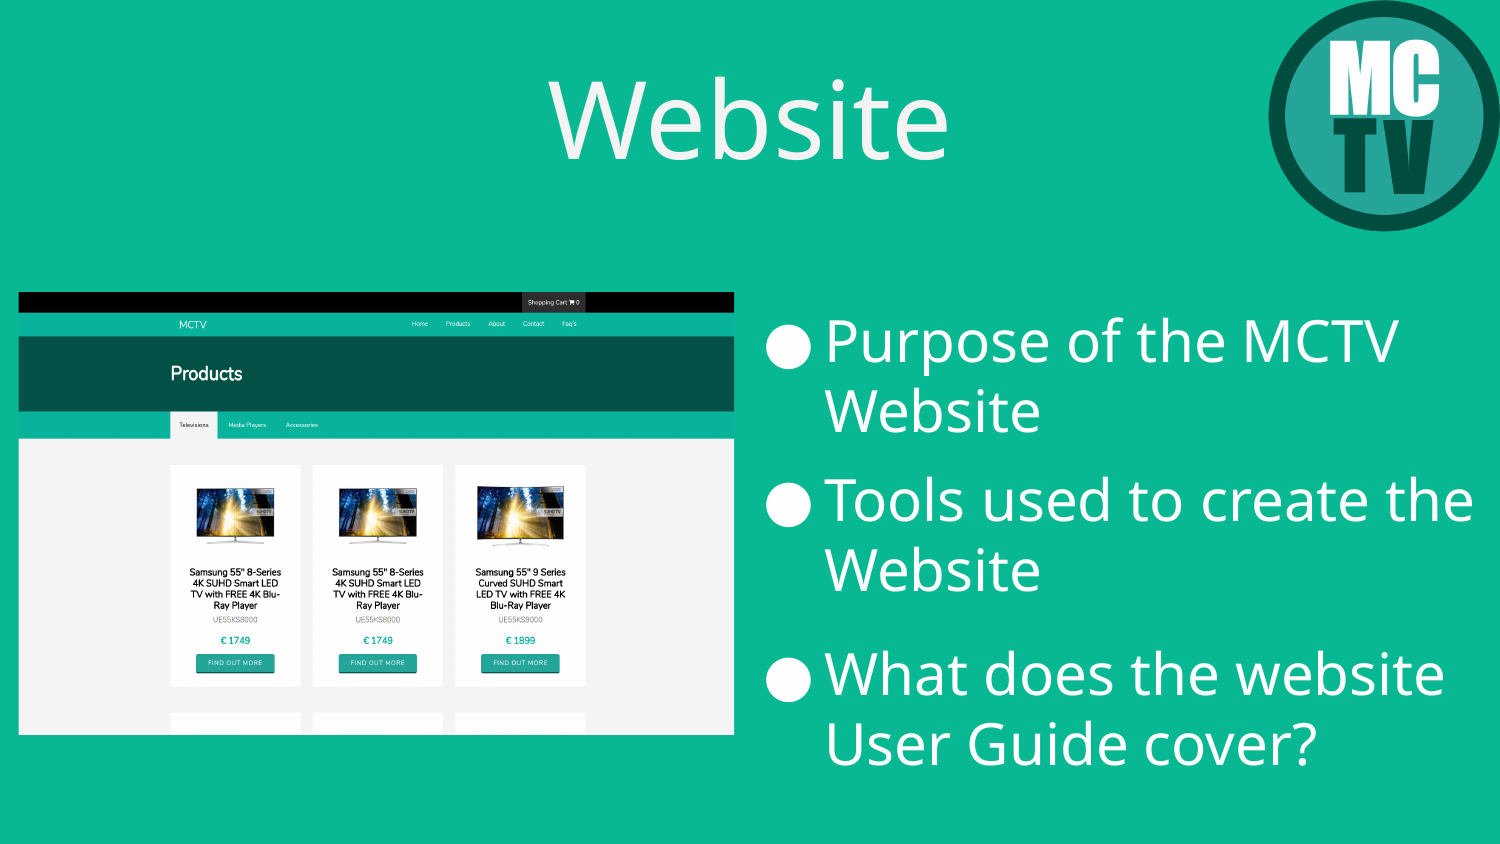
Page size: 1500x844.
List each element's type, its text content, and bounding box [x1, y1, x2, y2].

subtitle What does the website User Guide cover? [734, 622, 1477, 753]
picture [1268, 0, 1500, 232]
title Website [0, 50, 1263, 196]
subtitle Tools used to create the Website [739, 448, 1500, 579]
picture [18, 292, 735, 735]
subtitle Purpose of the MCTV Website [734, 289, 1500, 420]
